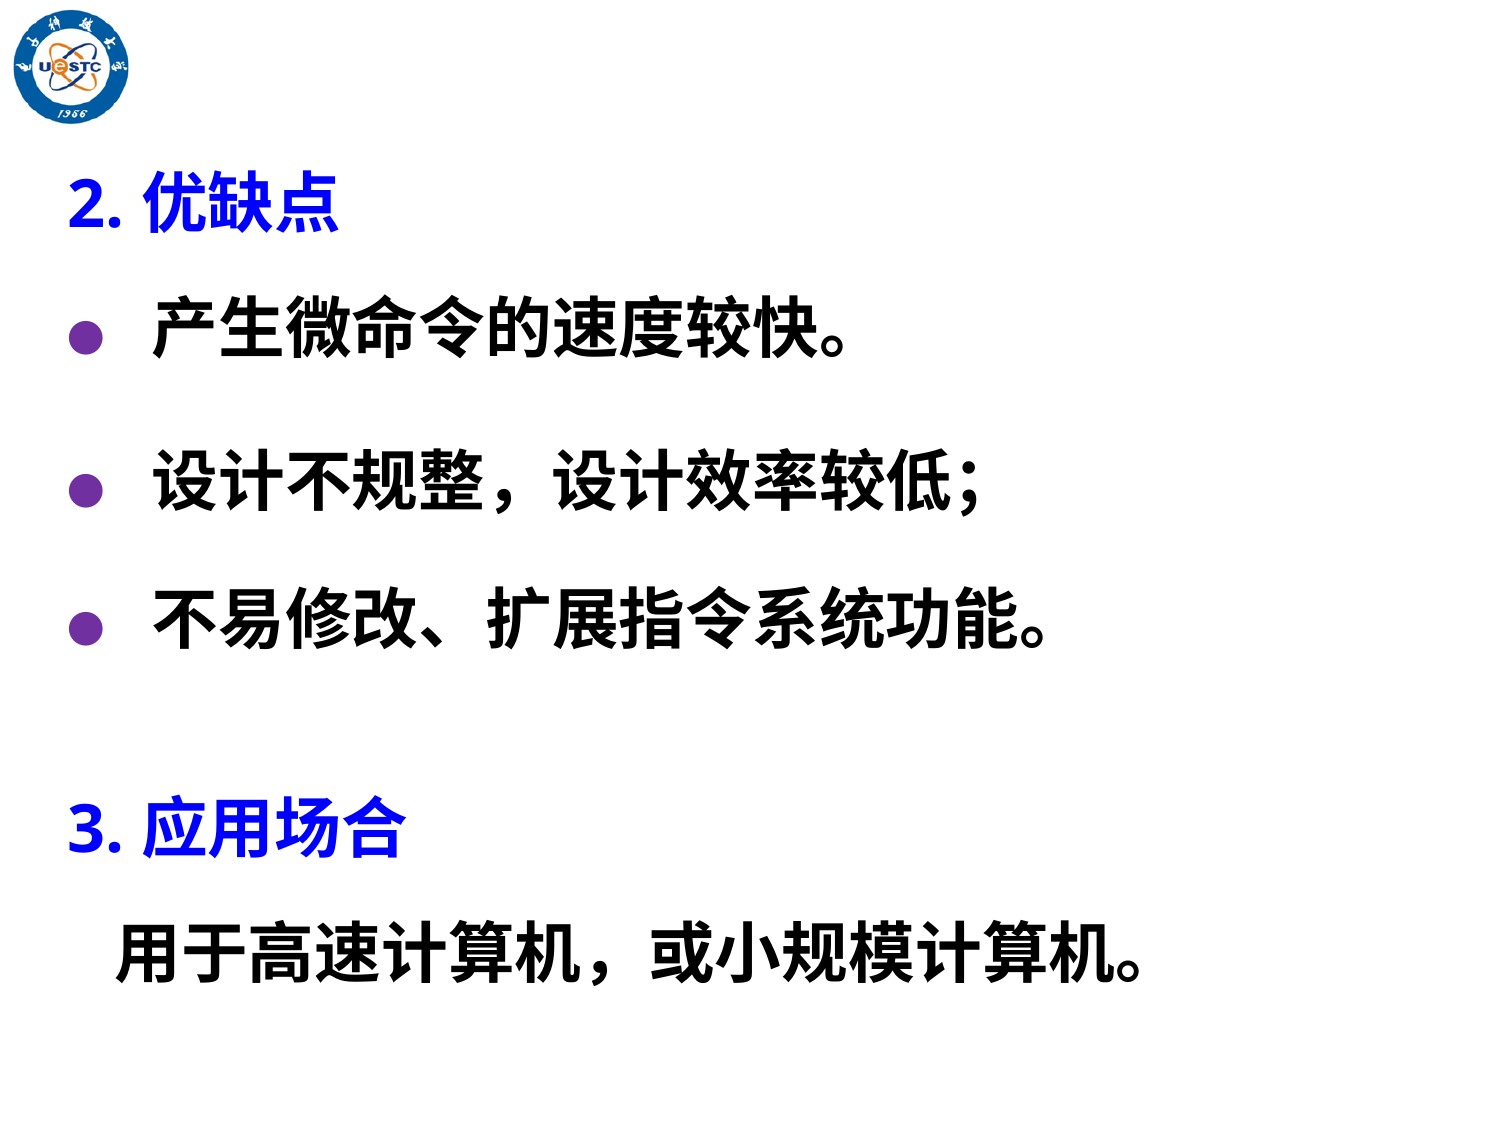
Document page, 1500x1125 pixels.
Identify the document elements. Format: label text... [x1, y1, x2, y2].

text_box 3.应用场合 [53, 778, 566, 874]
picture [6, 8, 136, 126]
text_box ● 设计不规整，设计效率较低； [53, 453, 1500, 525]
text_box ● 产生微命令的速度较快。 [53, 278, 1266, 374]
text_box 2.优缺点 [53, 153, 566, 249]
text_box 用于高速计算机，或小规模计算机。 [53, 903, 1500, 999]
text_box ● 不易修改、扩展指令系统功能。 [53, 591, 1466, 662]
